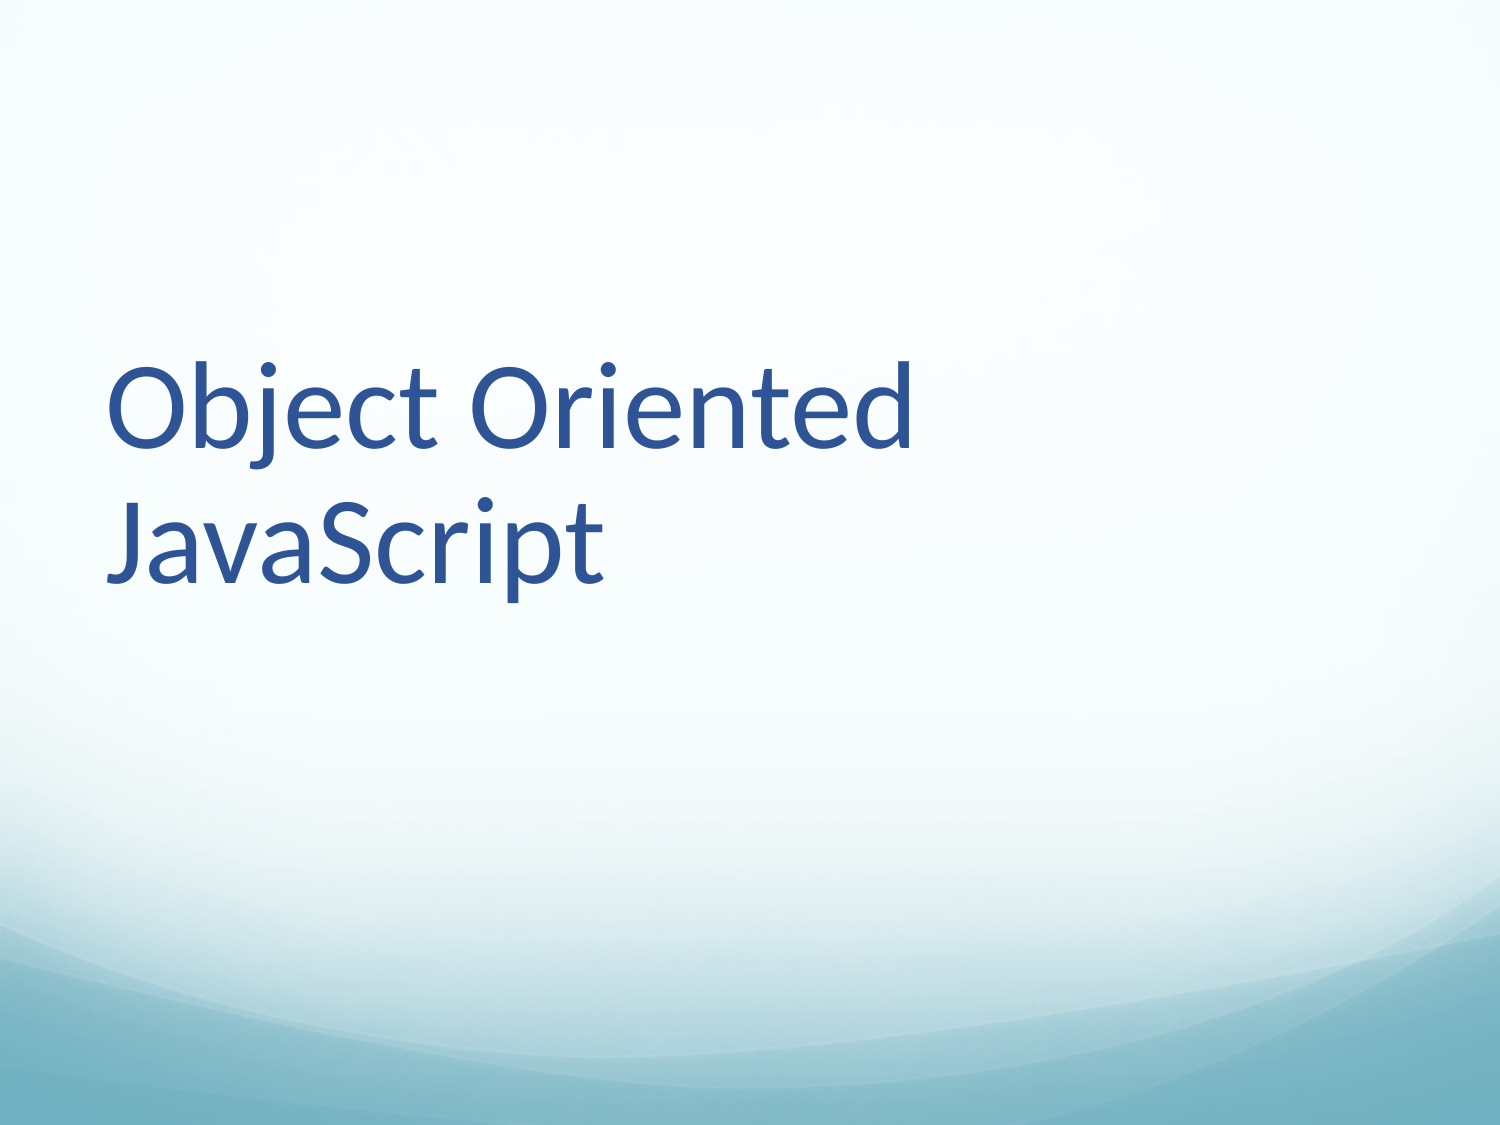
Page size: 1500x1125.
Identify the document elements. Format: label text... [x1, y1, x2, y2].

title Object Oriented JavaScript [90, 394, 1412, 618]
